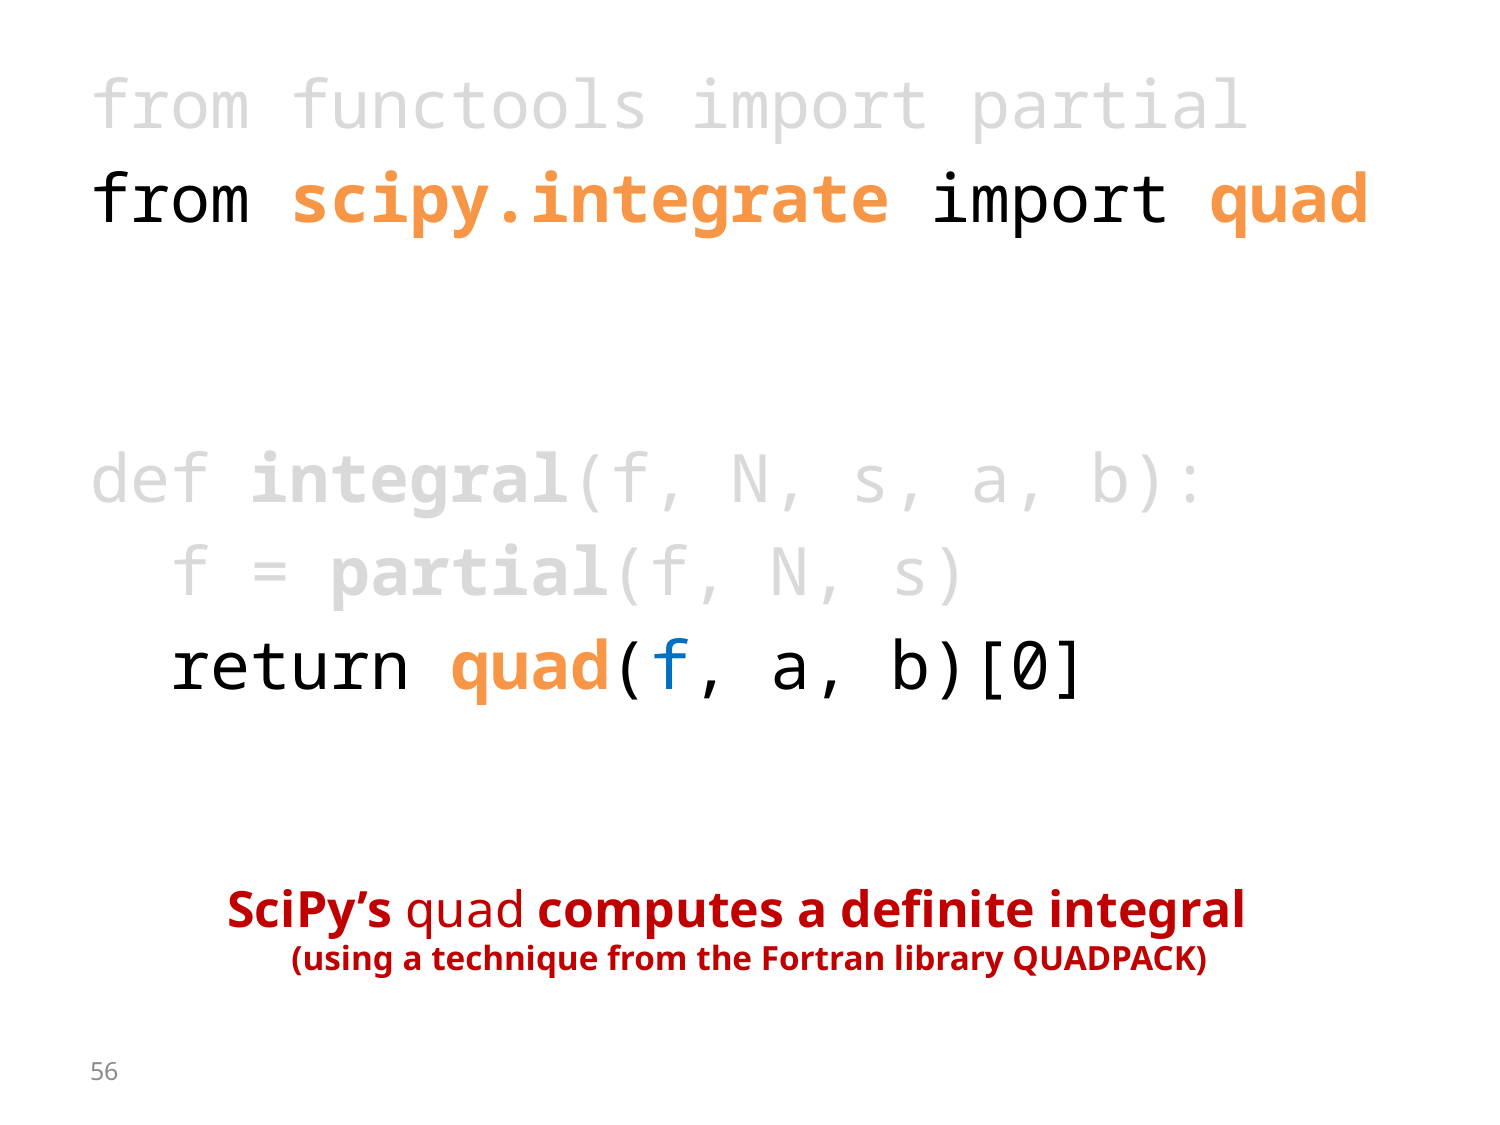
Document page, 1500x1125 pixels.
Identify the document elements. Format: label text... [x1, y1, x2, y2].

list from functools import partial from scipy.integrate import quad def integral(f, N, s, a, b): f = partial(f, N, s) return quad(f, a, b)[0] [75, 54, 1425, 1071]
slide_number 56 [75, 1042, 425, 1103]
